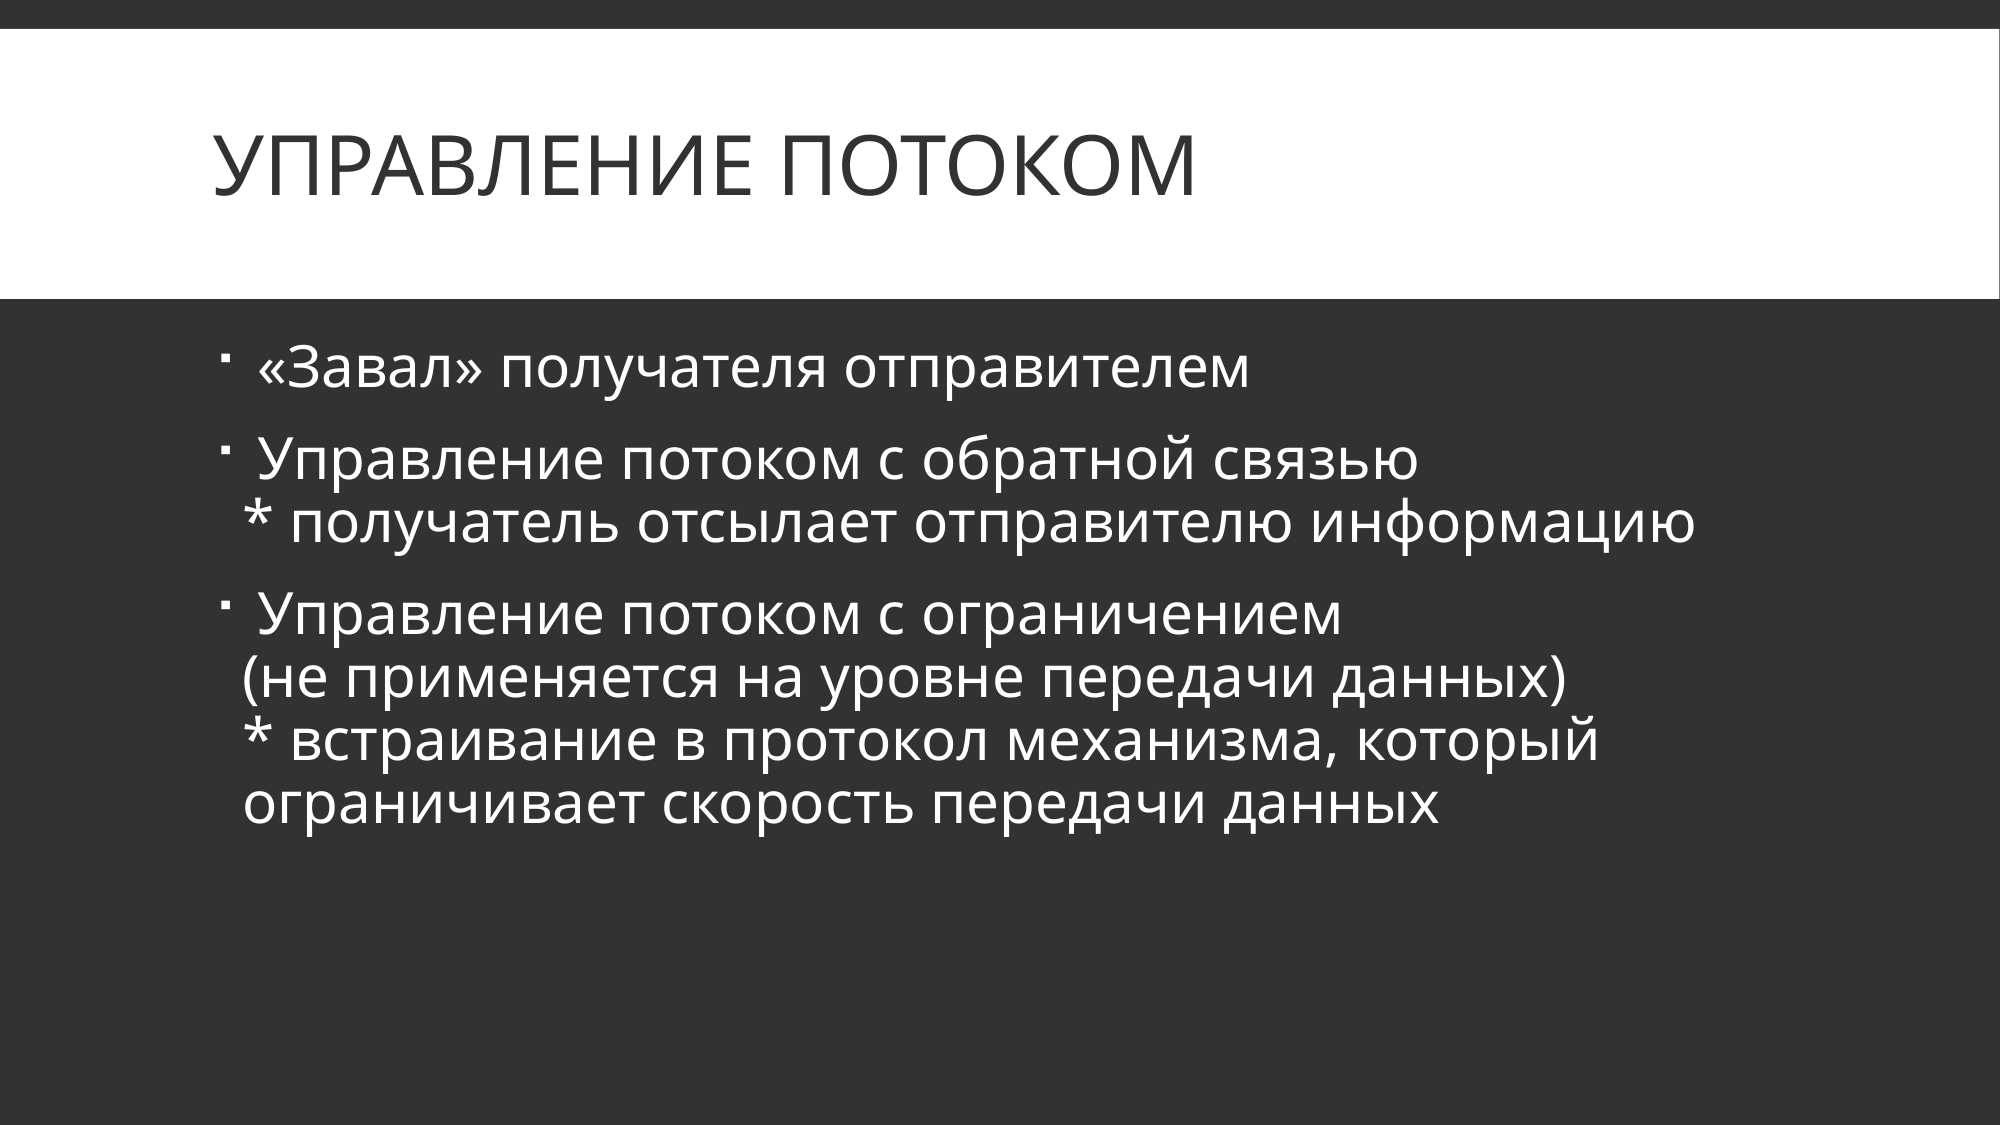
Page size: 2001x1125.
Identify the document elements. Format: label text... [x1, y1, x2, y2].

list «Завал» получателя отправителем Управление потоком с обратной связью * получатель отсылает отправителю информацию Управление потоком с ограничением (не применяется на уровне передачи данных) * встраивание в протокол механизма, который ограничивает скорость передачи данных [197, 329, 1803, 1020]
title Управление потоком [197, 46, 1803, 295]
